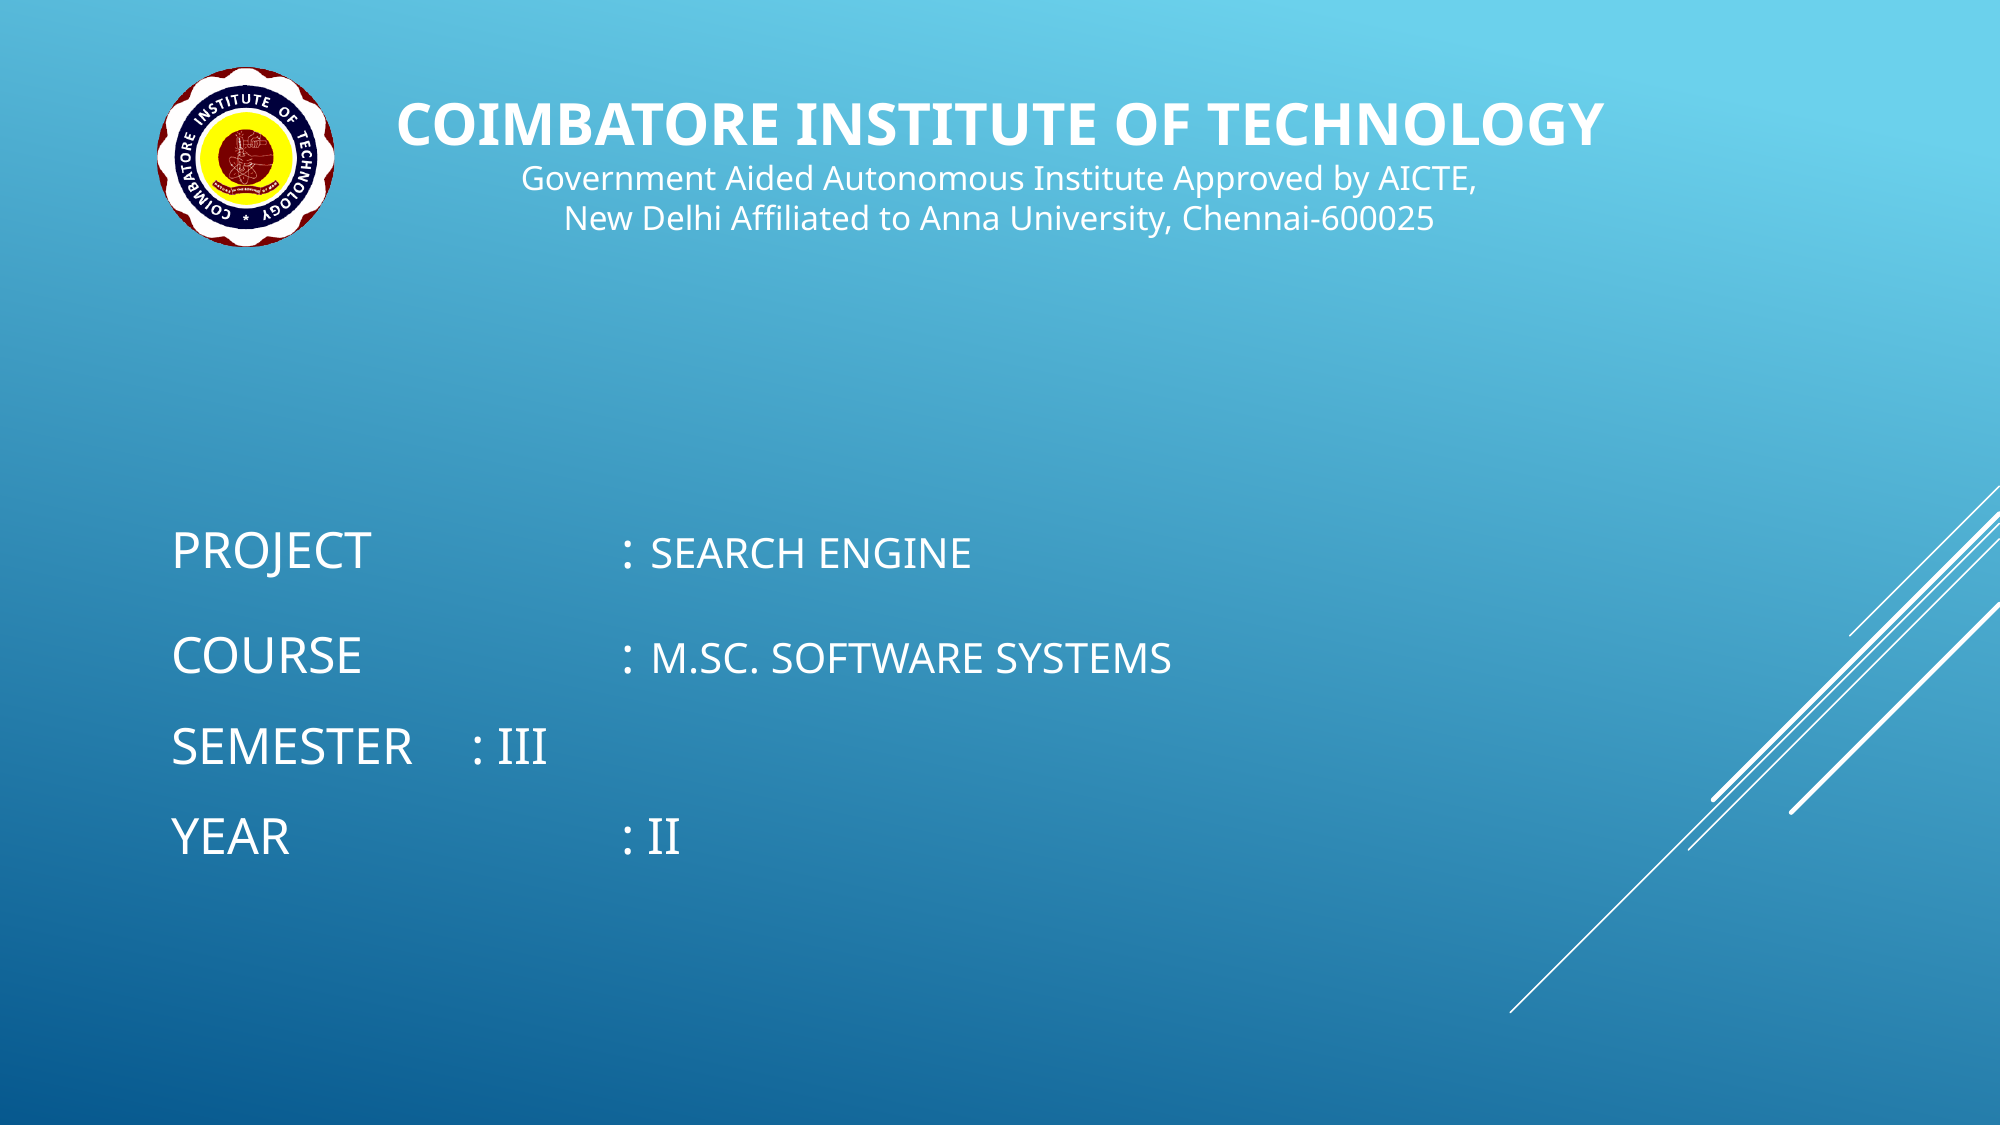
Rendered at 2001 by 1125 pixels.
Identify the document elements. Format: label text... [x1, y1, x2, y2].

text_box COIMBATORE INSTITUTE OF TECHNOLOGY Government Aided Autonomous Institute Approved by AICTE, New Delhi Affiliated to Anna University, Chennai-600025 [335, 79, 1666, 245]
text_box PROJECT : SEARCH ENGINE COURSE : M.Sc. Software systems SEMESTER : III YEAR : II [156, 467, 1470, 755]
picture [156, 66, 335, 247]
